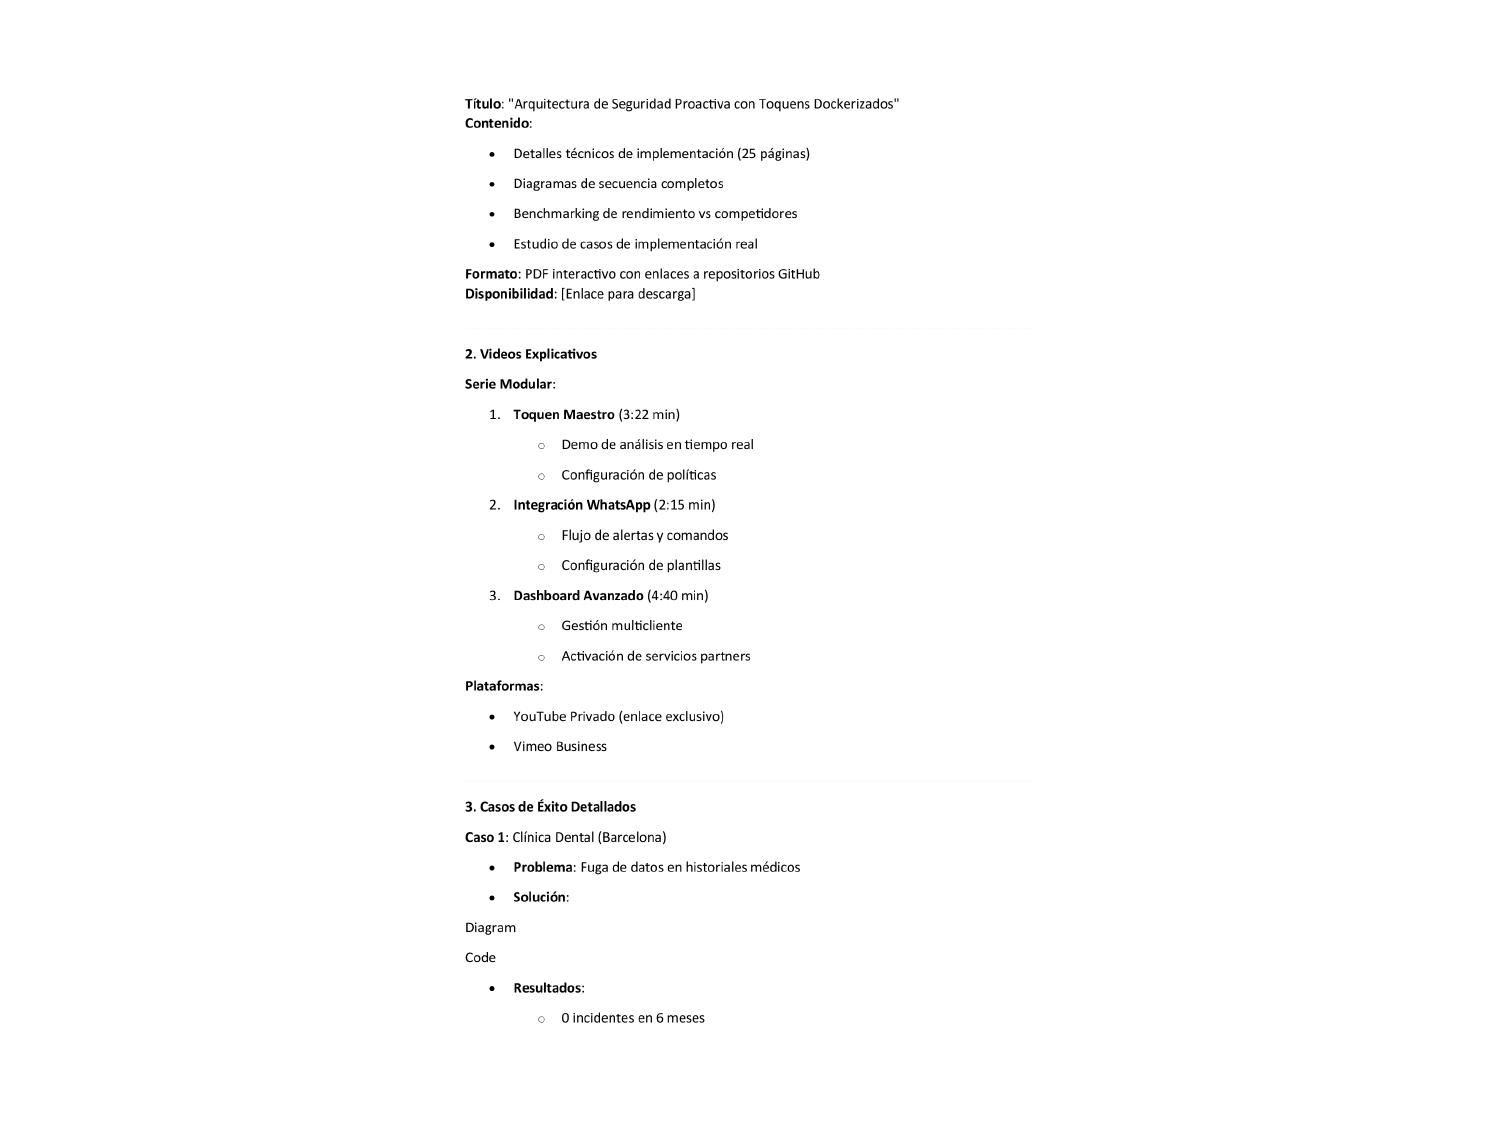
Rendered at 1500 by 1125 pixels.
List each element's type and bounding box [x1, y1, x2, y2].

picture [350, 0, 1150, 1125]
